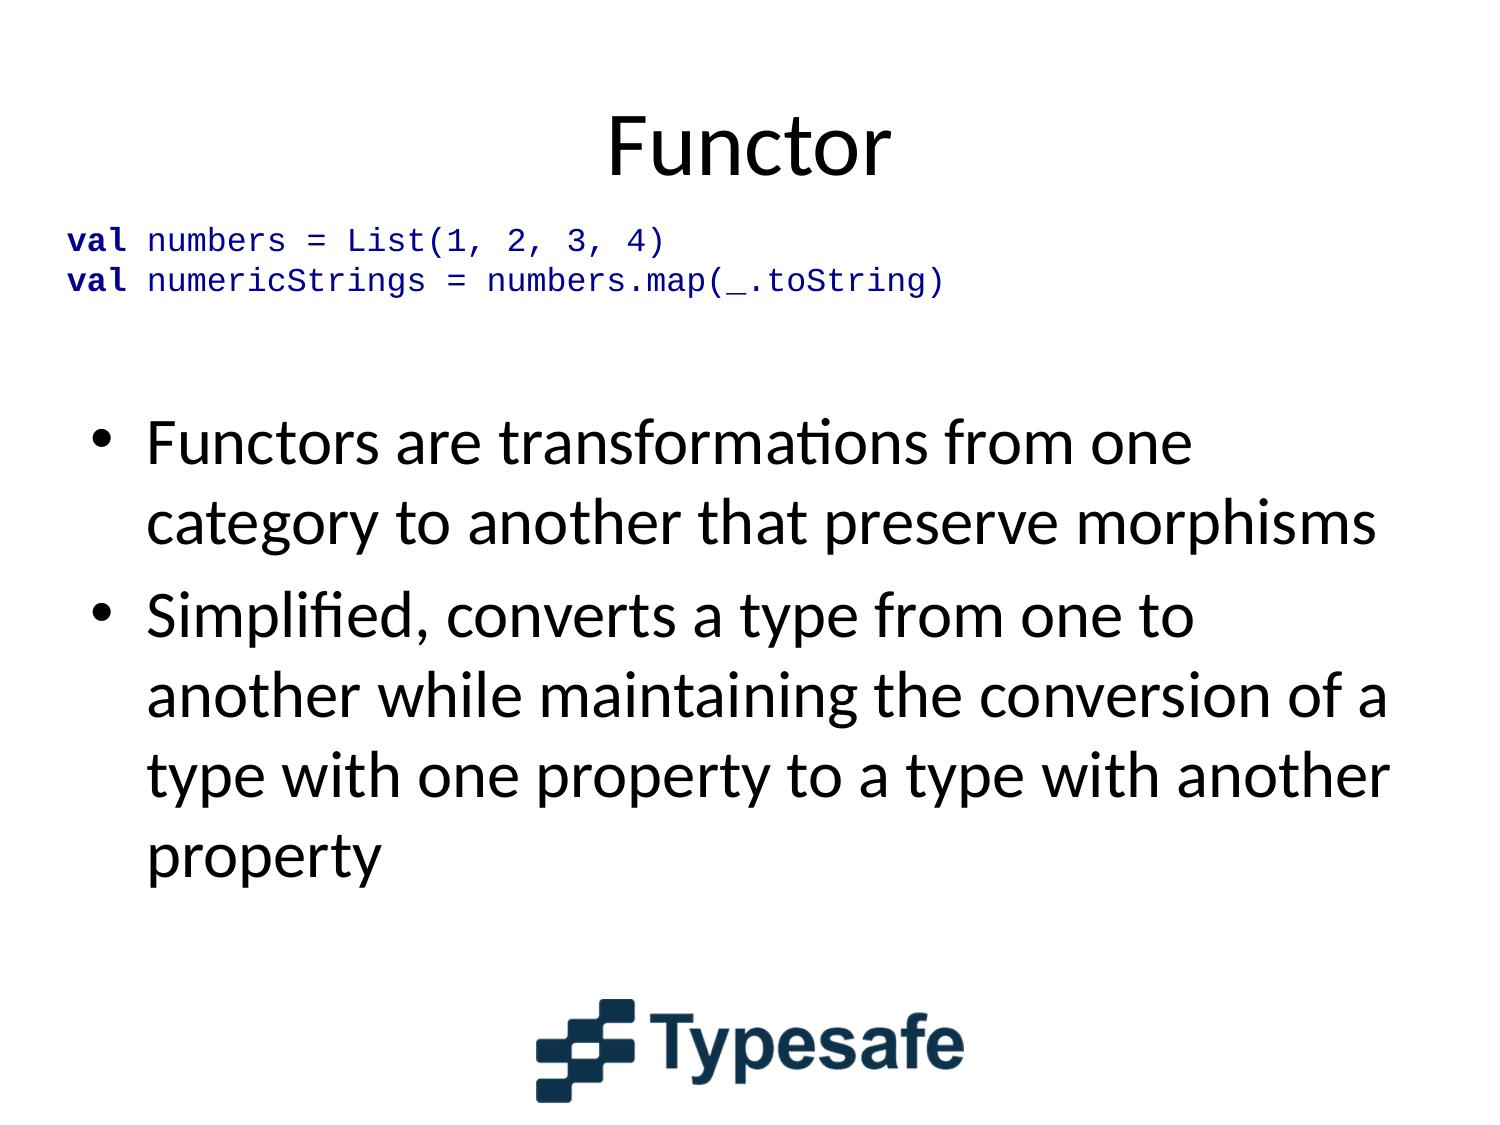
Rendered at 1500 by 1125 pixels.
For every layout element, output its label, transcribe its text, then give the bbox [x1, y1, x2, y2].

picture [536, 999, 964, 1103]
list Functors are transformations from one category to another that preserve morphisms Simplified, converts a type from one to another while maintaining the conversion of a type with one property to a type with another property [75, 389, 1425, 986]
text_box val numbers = List(1, 2, 3, 4) val numericStrings = numbers.map(_.toString) [52, 211, 1448, 306]
title Functor [75, 45, 1425, 211]
